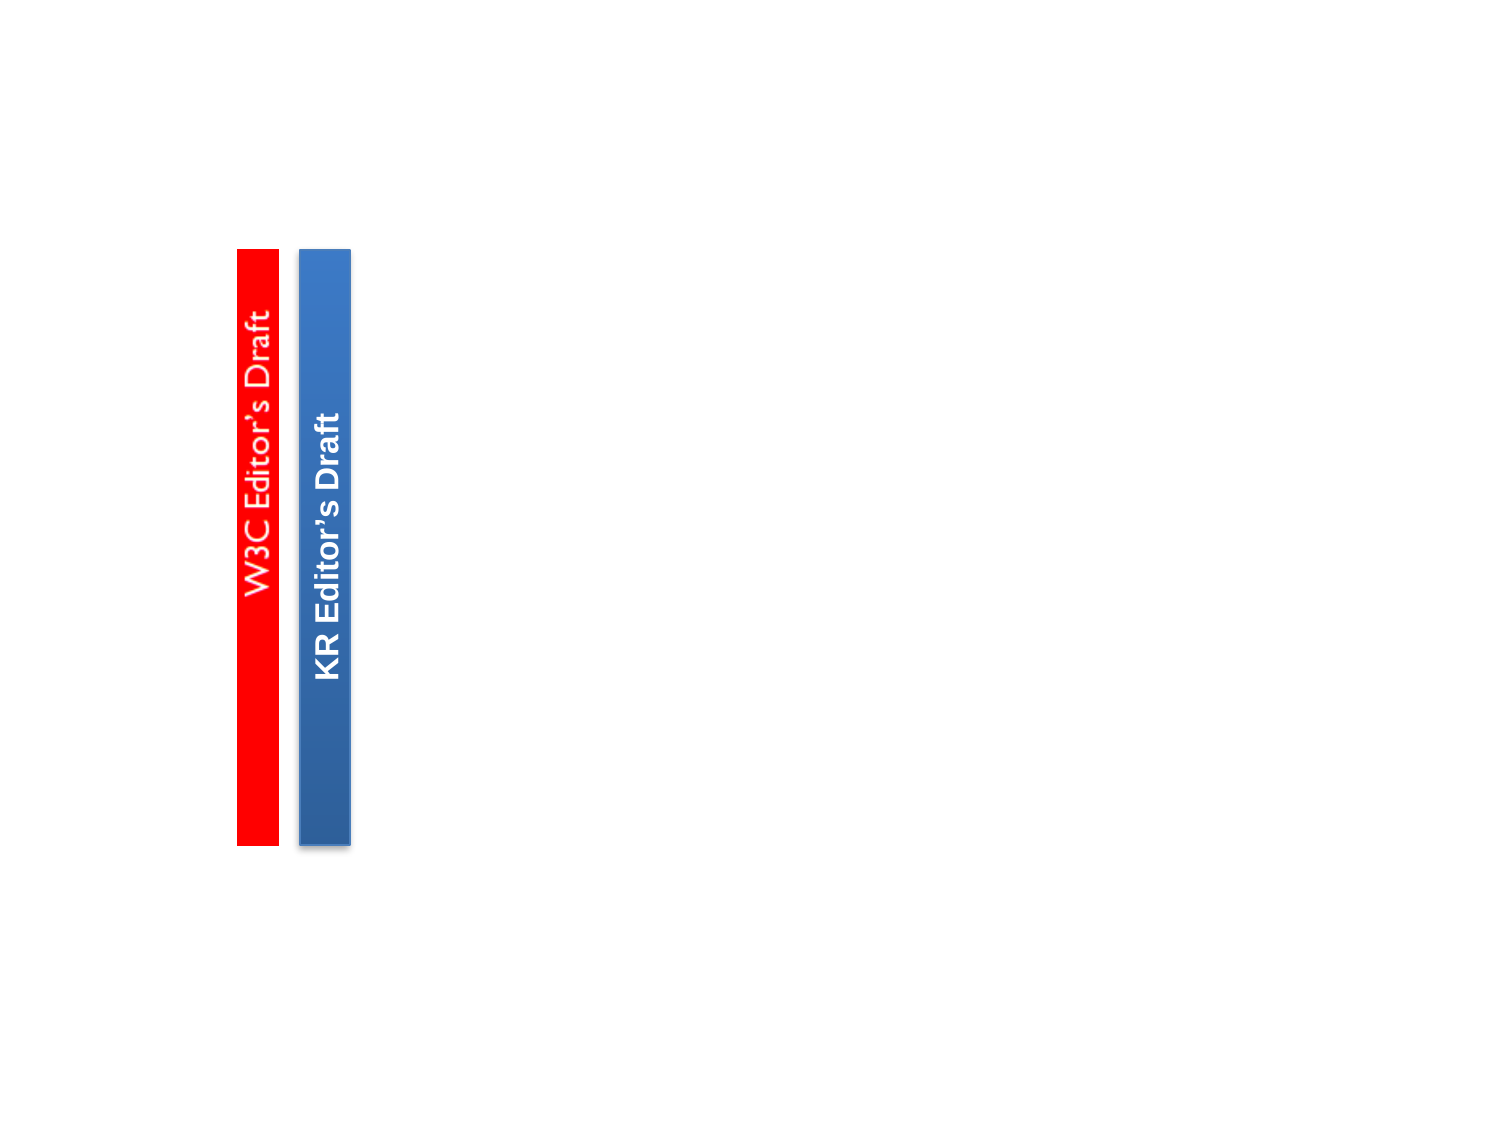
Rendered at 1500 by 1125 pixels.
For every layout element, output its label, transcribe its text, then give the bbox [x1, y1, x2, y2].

picture [237, 249, 279, 846]
text_box KR Editor’s Draft [299, 249, 351, 846]
